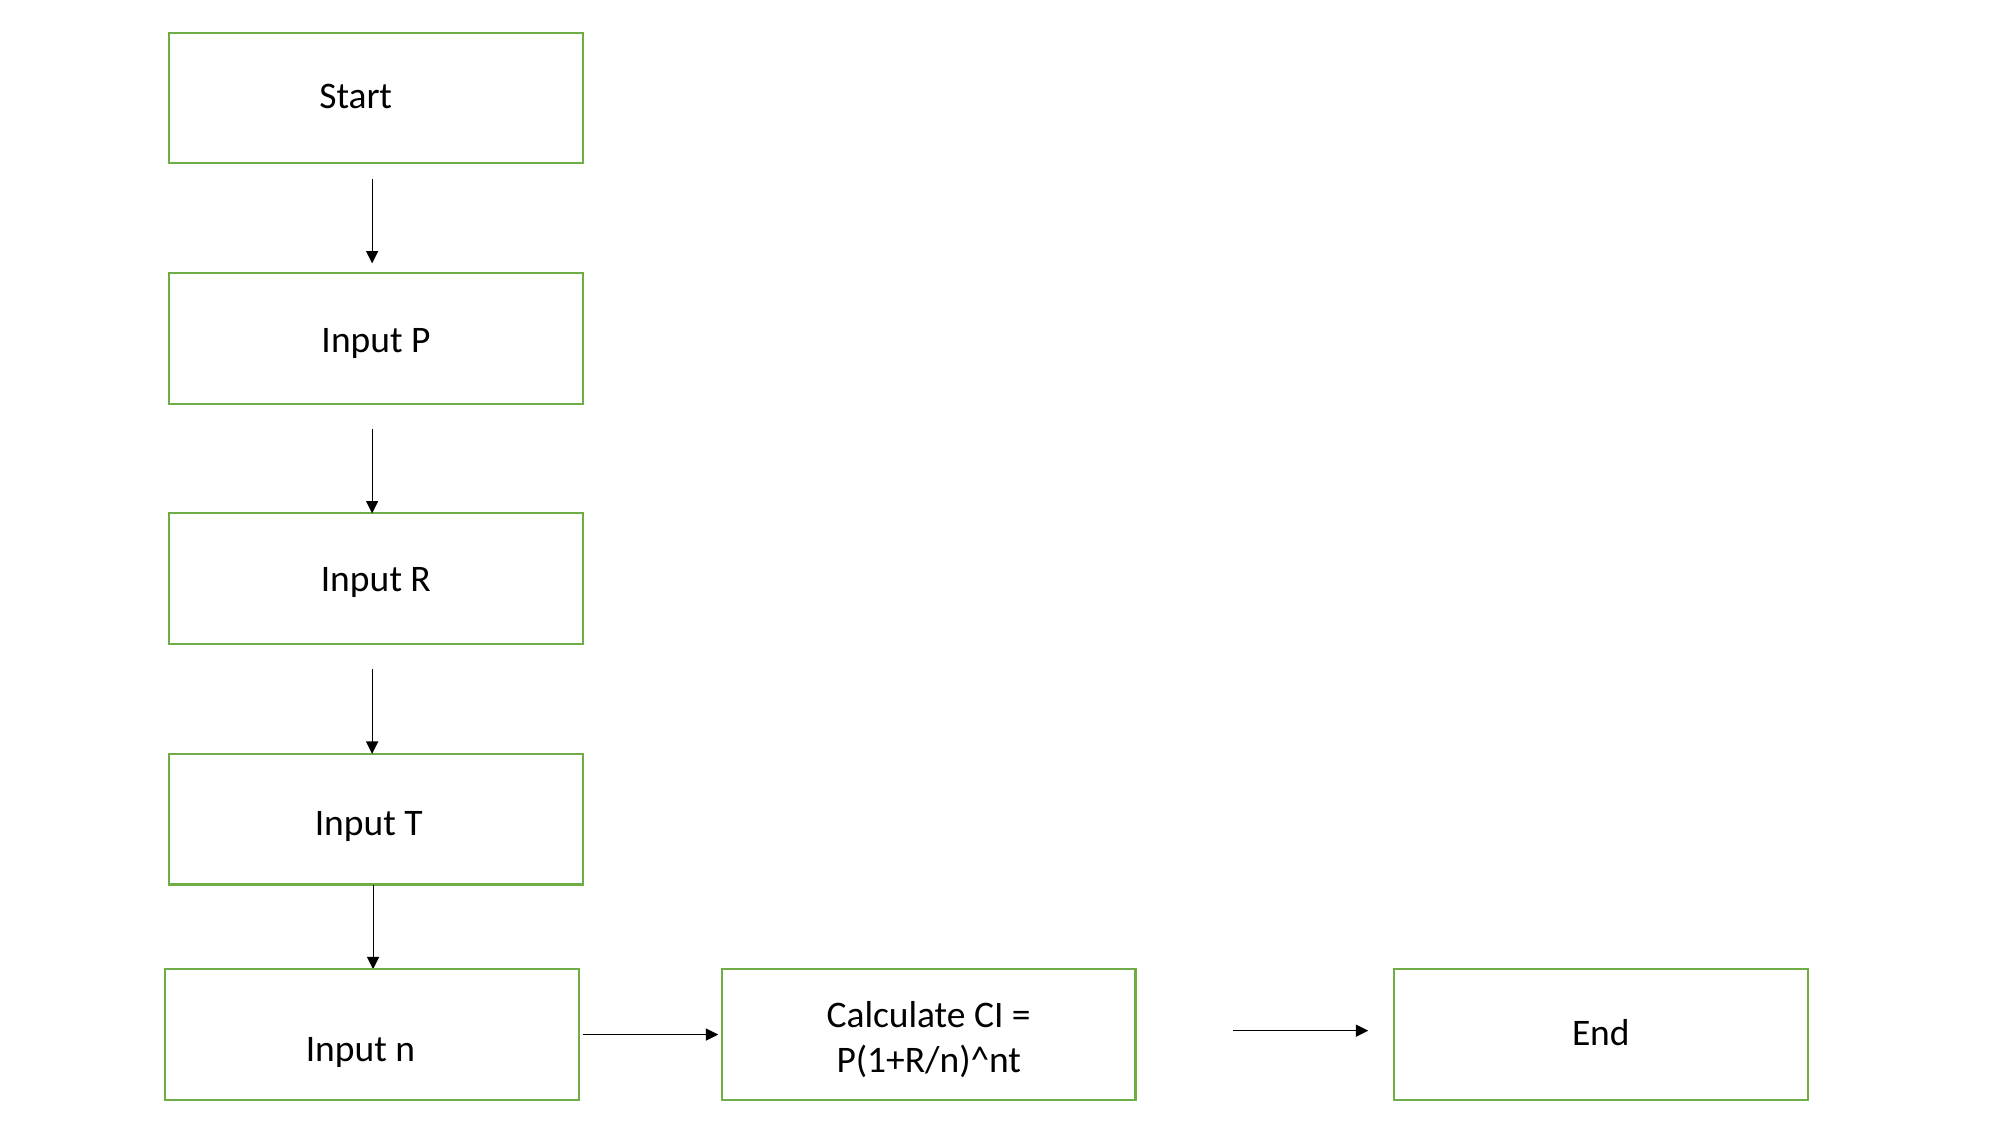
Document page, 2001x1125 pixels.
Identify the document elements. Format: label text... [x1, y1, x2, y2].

text_box Start [153, 63, 558, 124]
text_box Input P [173, 307, 578, 368]
text_box Input n [158, 1016, 563, 1076]
text_box [168, 272, 584, 405]
text_box Input R [173, 546, 578, 606]
text_box Calculate CI = P(1+R/n)^nt [721, 968, 1137, 1101]
text_box Input T [166, 790, 571, 851]
text_box End [1398, 1000, 1803, 1061]
text_box [168, 753, 584, 886]
text_box [168, 32, 584, 164]
text_box [164, 968, 580, 1101]
text_box [168, 512, 584, 645]
text_box [1393, 968, 1809, 1101]
